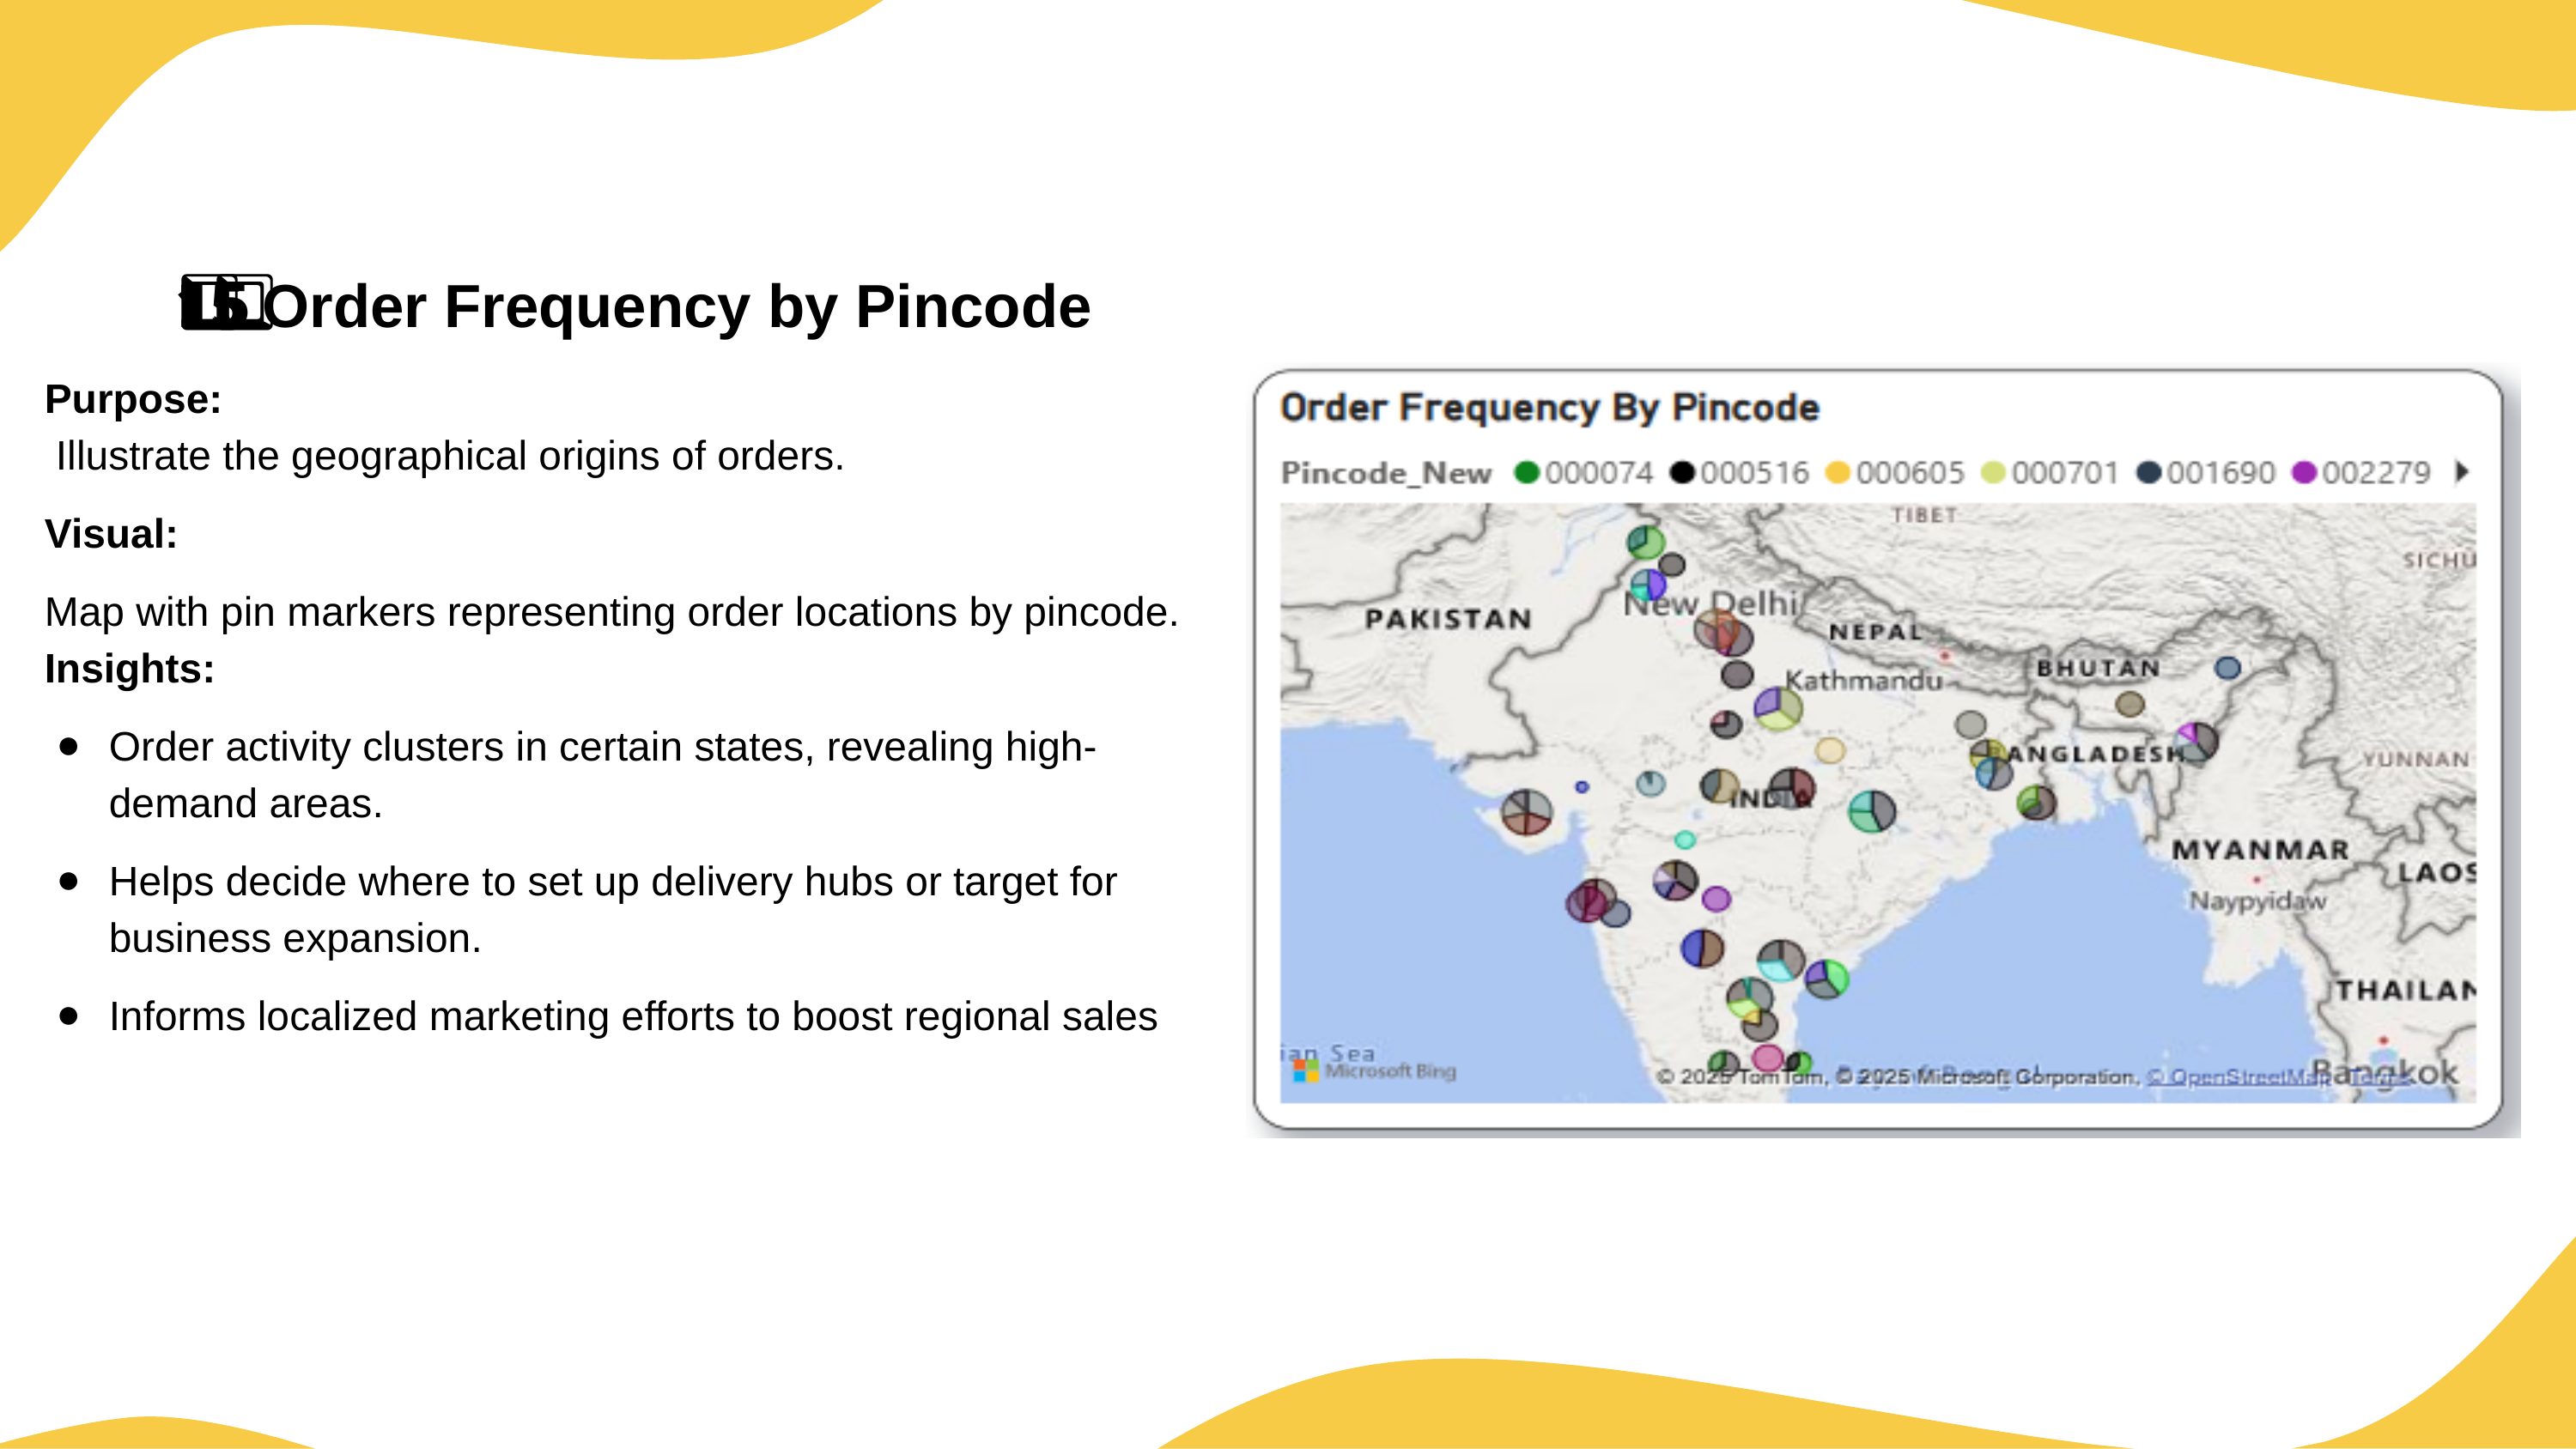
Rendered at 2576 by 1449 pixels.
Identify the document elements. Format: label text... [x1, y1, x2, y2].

text_box [0, 1416, 315, 1449]
text_box [0, 0, 884, 252]
text_box [1961, 0, 2576, 112]
text_box [1157, 1358, 2134, 1449]
text_box [2291, 1236, 2576, 1449]
text_box Purpose: Illustrate the geographical origins of orders. Visual: Map with pin markers representing order locations by pincode. Insights: Order activity clusters in certain states, revealing high-demand areas. Helps decide where to set up delivery hubs or target for business expansion. Informs localized marketing efforts to boost regional sales [44, 362, 1246, 1039]
text_box 1️⃣5️⃣ Order Frequency by Pincode [161, 243, 1437, 353]
picture [1246, 362, 2521, 1138]
